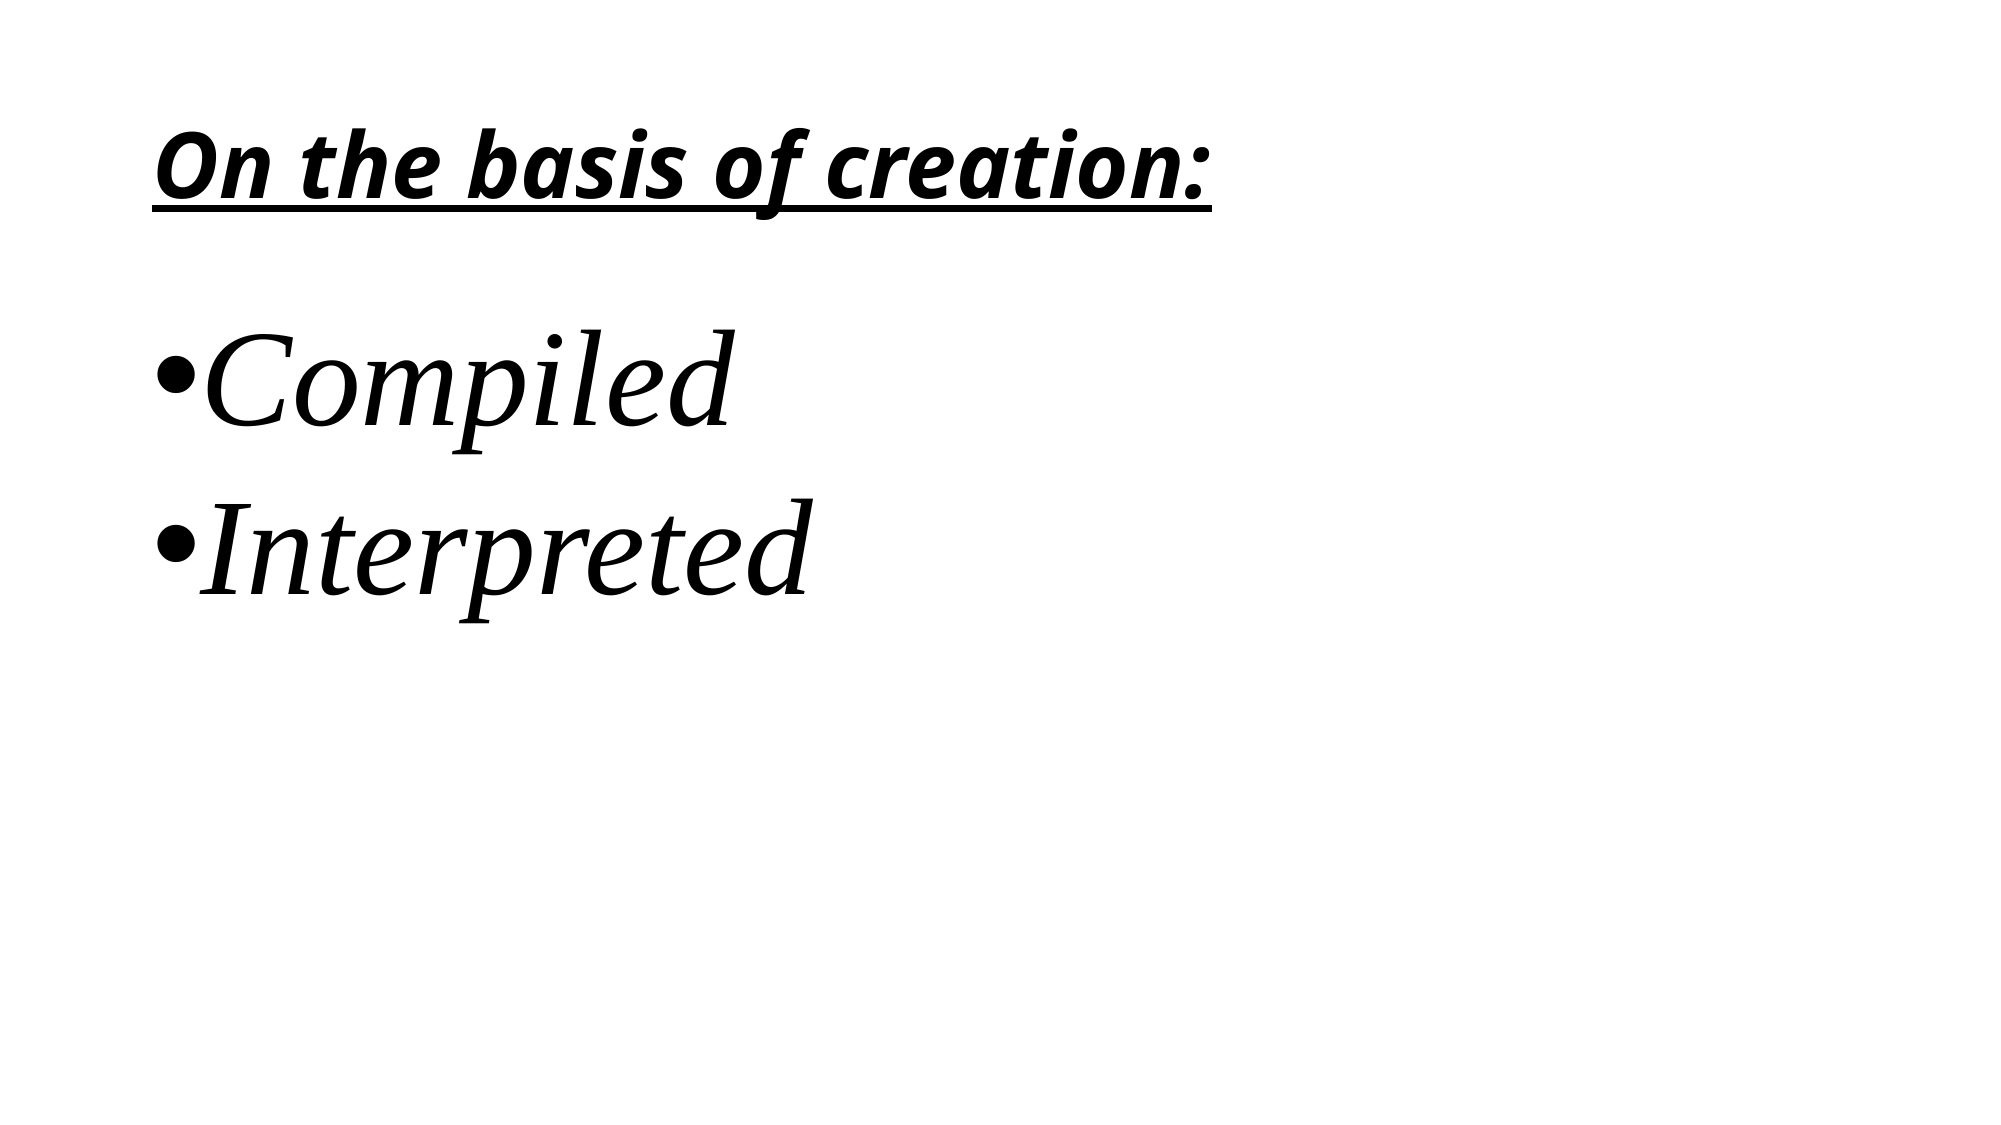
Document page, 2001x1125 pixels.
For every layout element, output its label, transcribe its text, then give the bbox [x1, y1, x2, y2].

title On the basis of creation: [137, 59, 1863, 278]
list Compiled Interpreted [137, 299, 1863, 1014]
